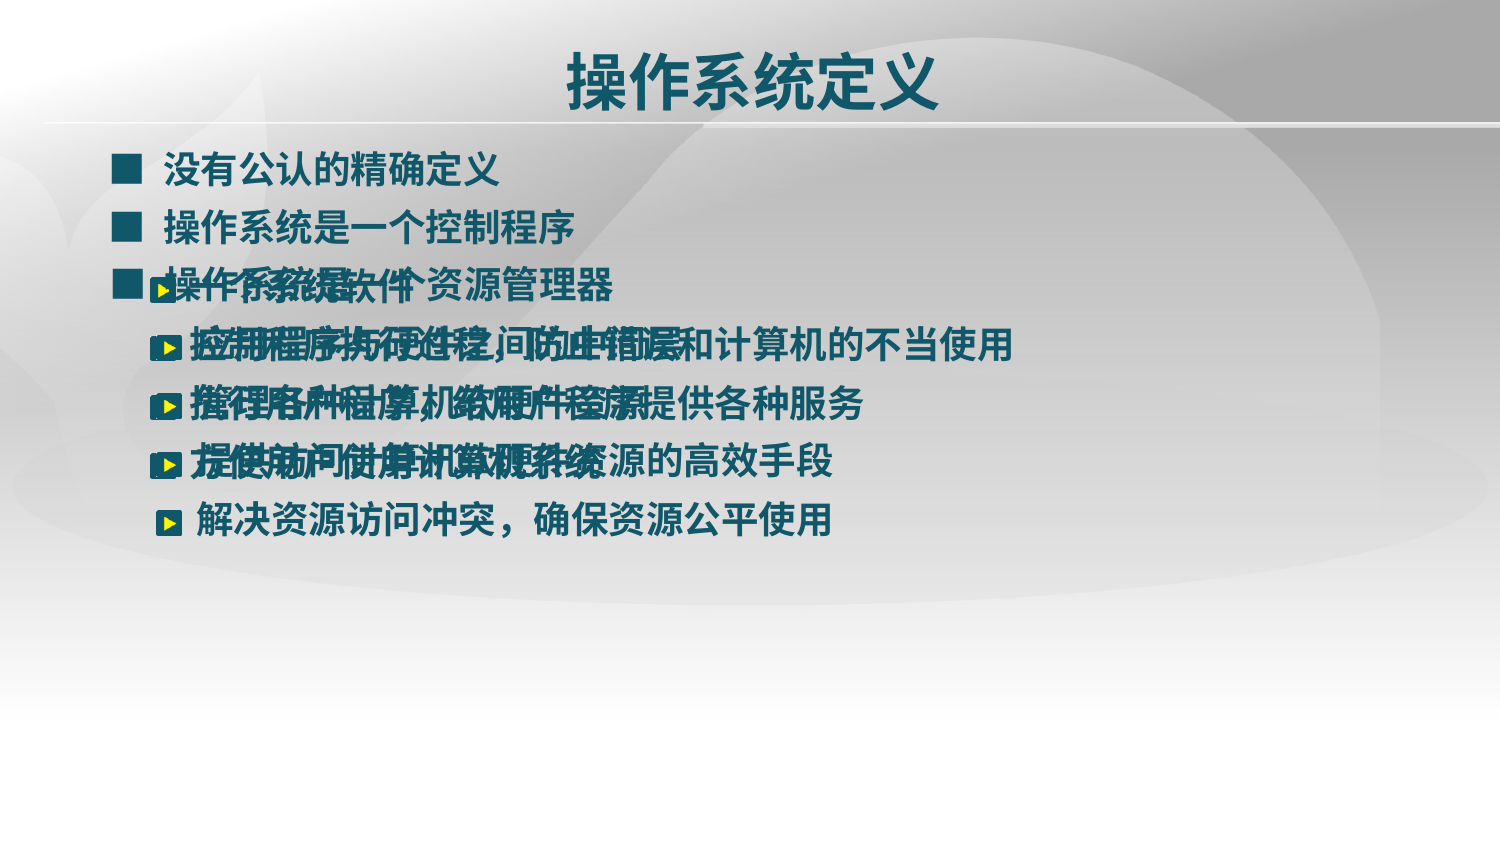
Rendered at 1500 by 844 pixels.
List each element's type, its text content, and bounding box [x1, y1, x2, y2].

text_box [94, 253, 1448, 550]
text_box 操作系统定义 [550, 35, 1102, 125]
picture [0, 0, 1500, 844]
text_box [93, 138, 1360, 253]
